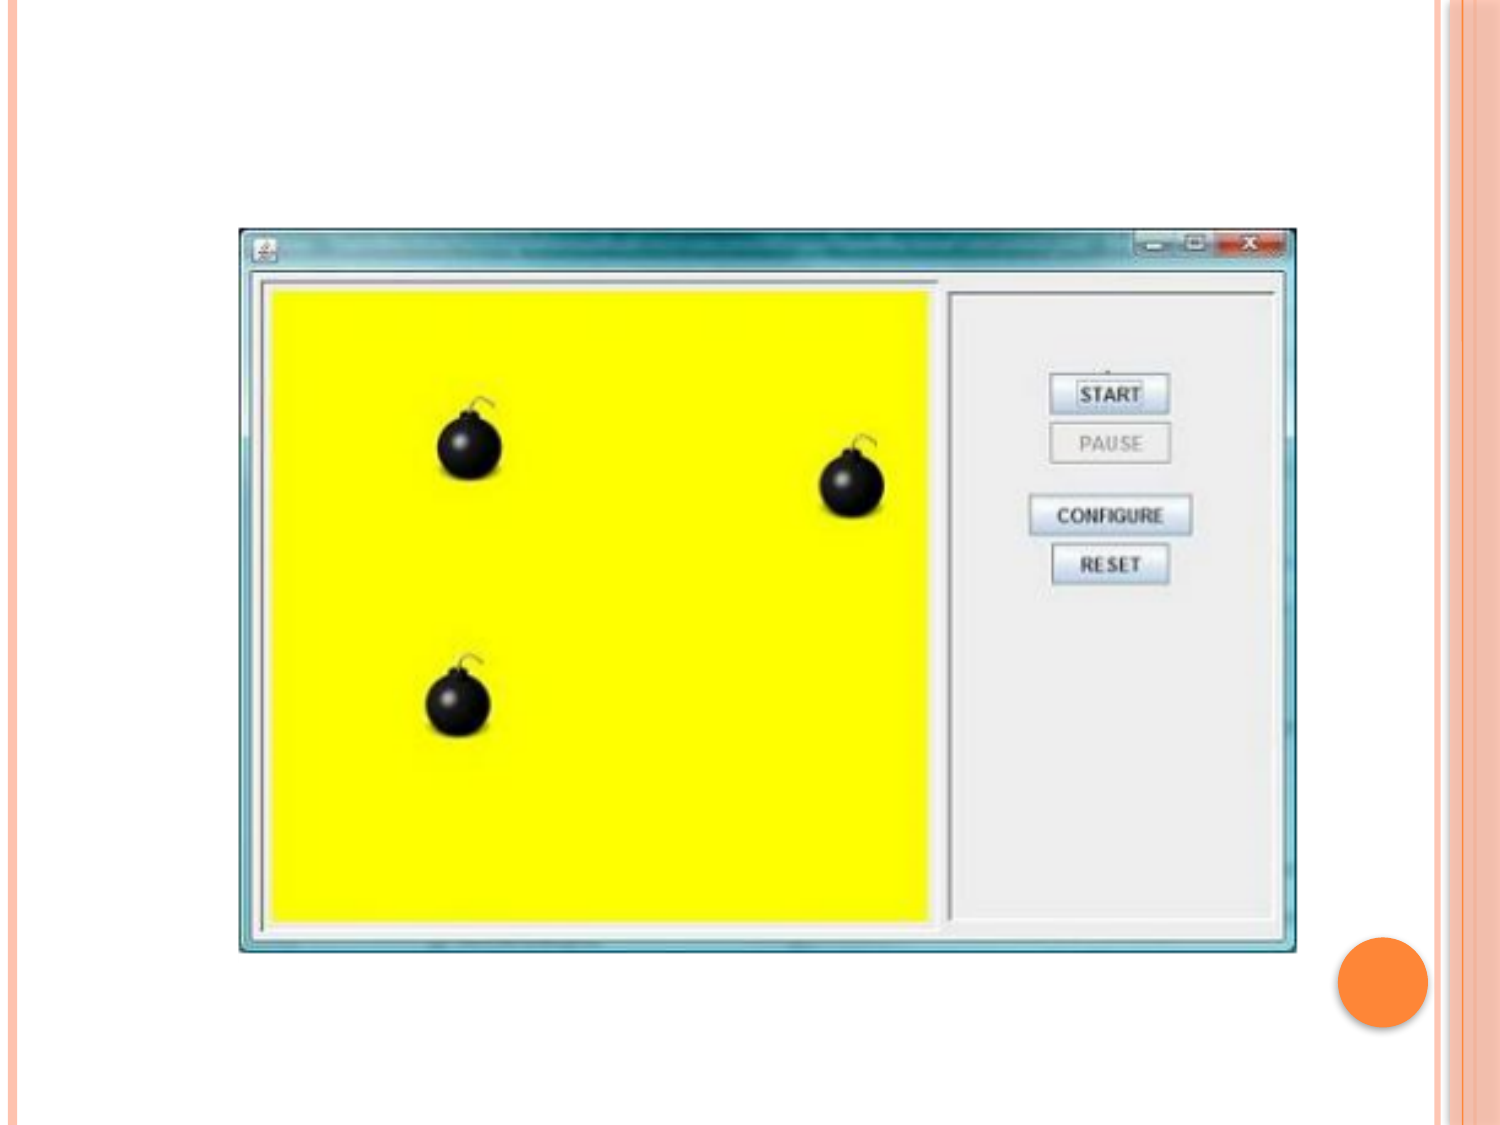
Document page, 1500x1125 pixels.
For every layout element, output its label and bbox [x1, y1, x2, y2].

list [236, 224, 1301, 963]
